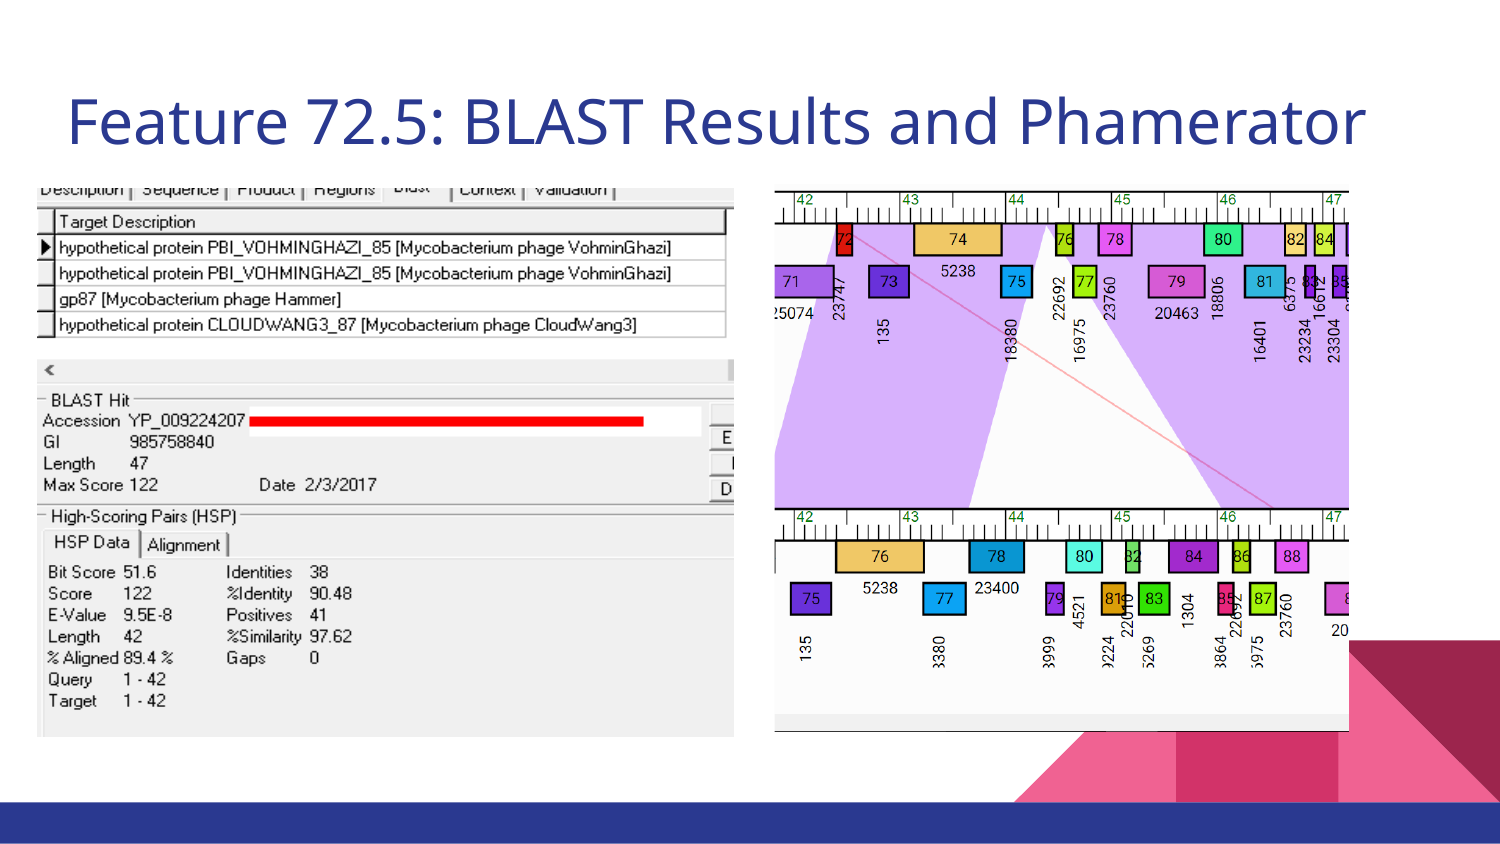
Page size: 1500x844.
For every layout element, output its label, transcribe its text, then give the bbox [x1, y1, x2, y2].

title Feature 72.5: BLAST Results and Phamerator [51, 67, 1449, 167]
picture [774, 183, 1350, 733]
picture [36, 149, 735, 750]
